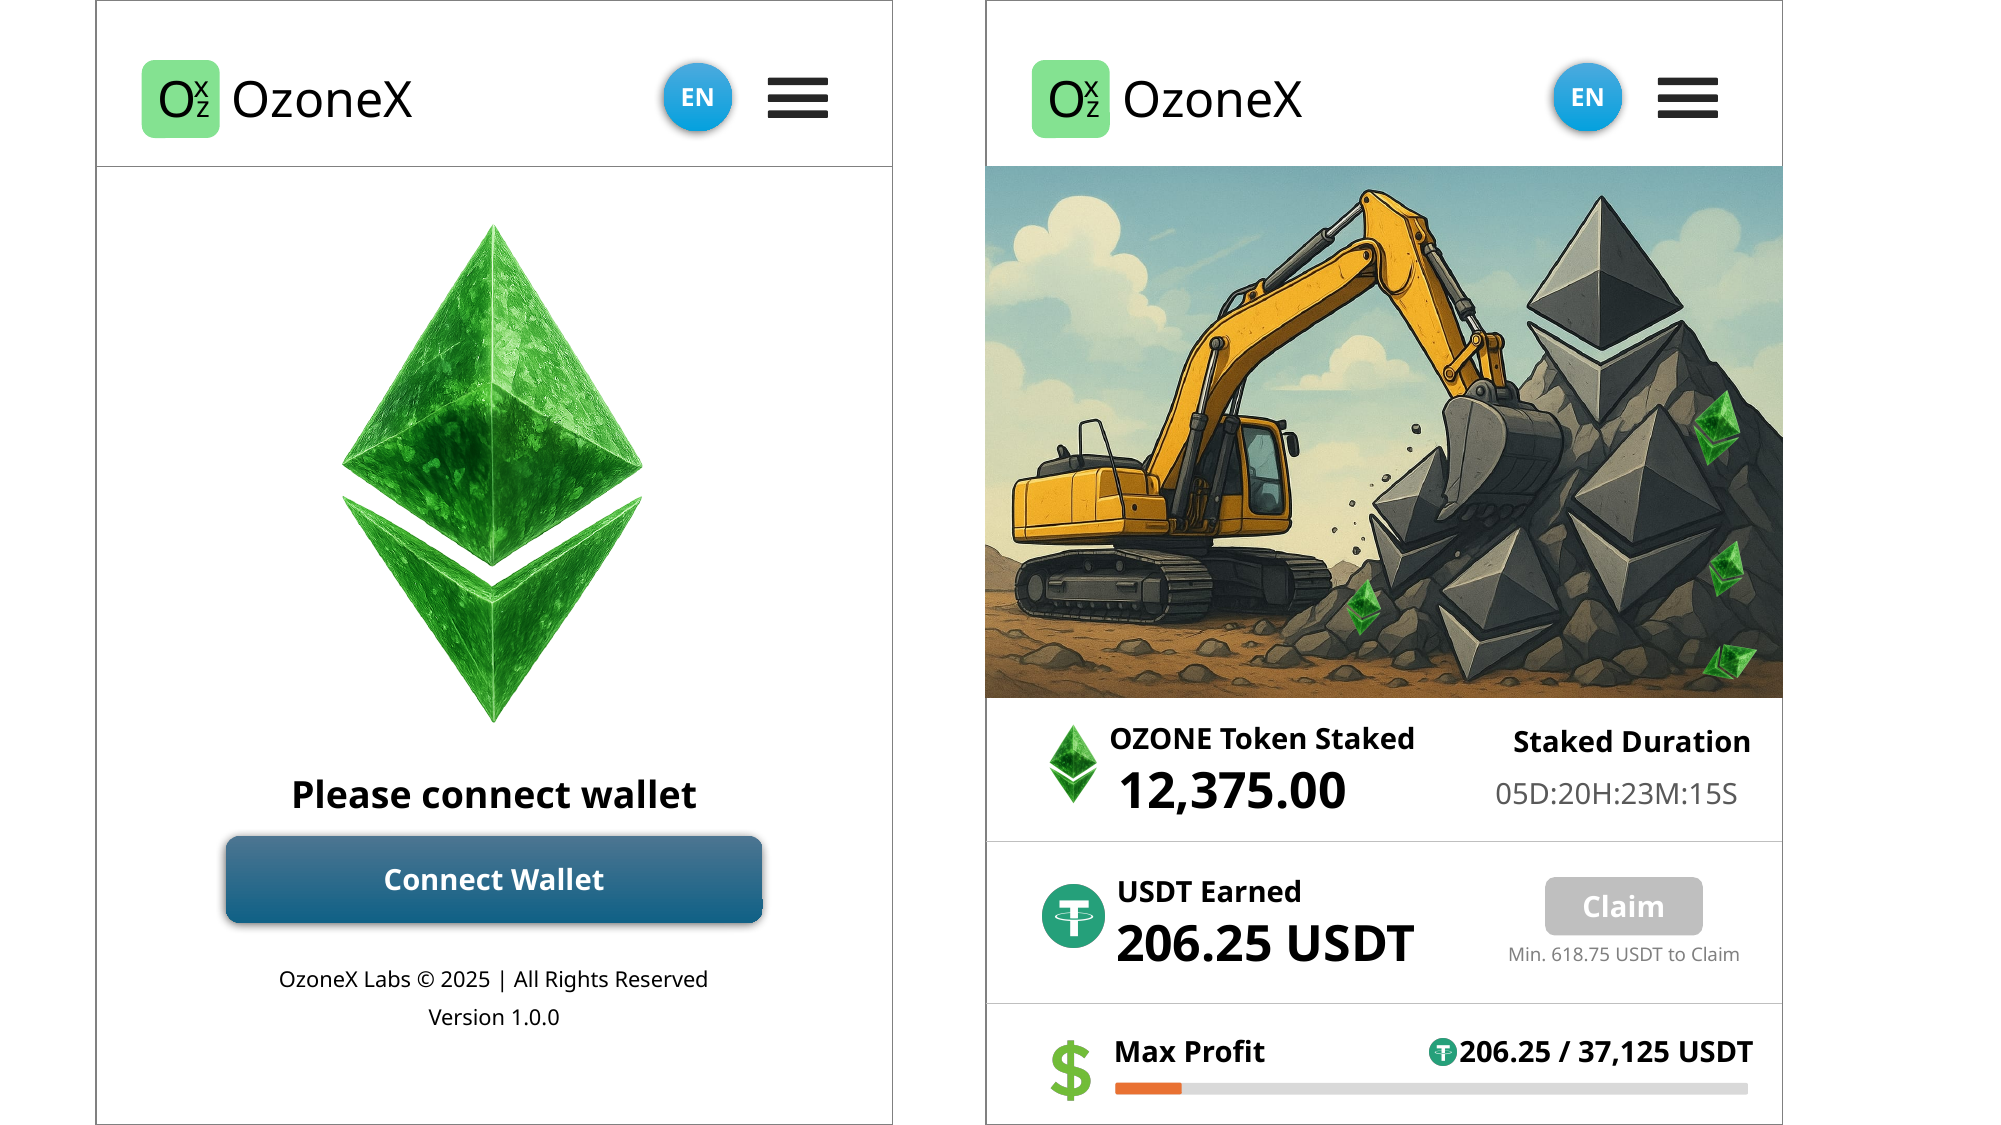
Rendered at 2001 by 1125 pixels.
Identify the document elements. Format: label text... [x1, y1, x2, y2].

text_box [984, 519, 1784, 1125]
text_box [766, 108, 830, 120]
text_box [1562, 62, 1613, 74]
picture [1031, 721, 1116, 806]
text_box OzoneX [1115, 59, 1318, 135]
text_box x [178, 60, 224, 111]
text_box EN [1555, 74, 1620, 119]
text_box OZONE Token Staked [1094, 712, 1431, 763]
text_box [766, 76, 830, 87]
text_box USDT Earned [1102, 865, 1318, 904]
text_box Max Profit [1099, 1026, 1281, 1077]
text_box Oz [1032, 59, 1115, 135]
picture [1041, 884, 1106, 948]
text_box [671, 119, 724, 132]
text_box Oz [142, 59, 225, 135]
text_box [1116, 1081, 1750, 1097]
picture [1037, 1036, 1105, 1105]
text_box [766, 92, 830, 104]
text_box Claim [1544, 875, 1704, 934]
picture [1429, 1037, 1458, 1066]
text_box EN [665, 74, 730, 119]
text_box [1656, 92, 1720, 104]
text_box 206.25 / 37,125 USDT [1444, 1026, 1769, 1077]
text_box [672, 62, 724, 74]
text_box [1656, 76, 1720, 87]
text_box Please connect wallet [276, 763, 713, 824]
text_box Min. 618.75 USDT to Claim [1493, 934, 1755, 973]
text_box 206.25 USDT [1101, 904, 1431, 979]
text_box [1656, 108, 1720, 120]
picture [985, 165, 1783, 703]
text_box [144, 135, 218, 140]
text_box 05D:20H:23M:15S [1480, 768, 1753, 818]
text_box [984, 0, 1784, 165]
text_box [1034, 135, 1108, 140]
text_box [1113, 1081, 1184, 1096]
text_box Staked Duration [1498, 716, 1767, 766]
text_box [1561, 119, 1614, 132]
text_box Version 1.0.0 [413, 996, 575, 1038]
text_box OzoneX [225, 59, 428, 135]
text_box OzoneX Labs © 2025 | All Rights Reserved [264, 958, 725, 1000]
text_box 12,375.00 [1103, 751, 1362, 827]
text_box Connect Wallet [225, 835, 763, 923]
text_box x [1068, 60, 1114, 111]
text_box [94, 0, 894, 1125]
picture [225, 201, 764, 740]
